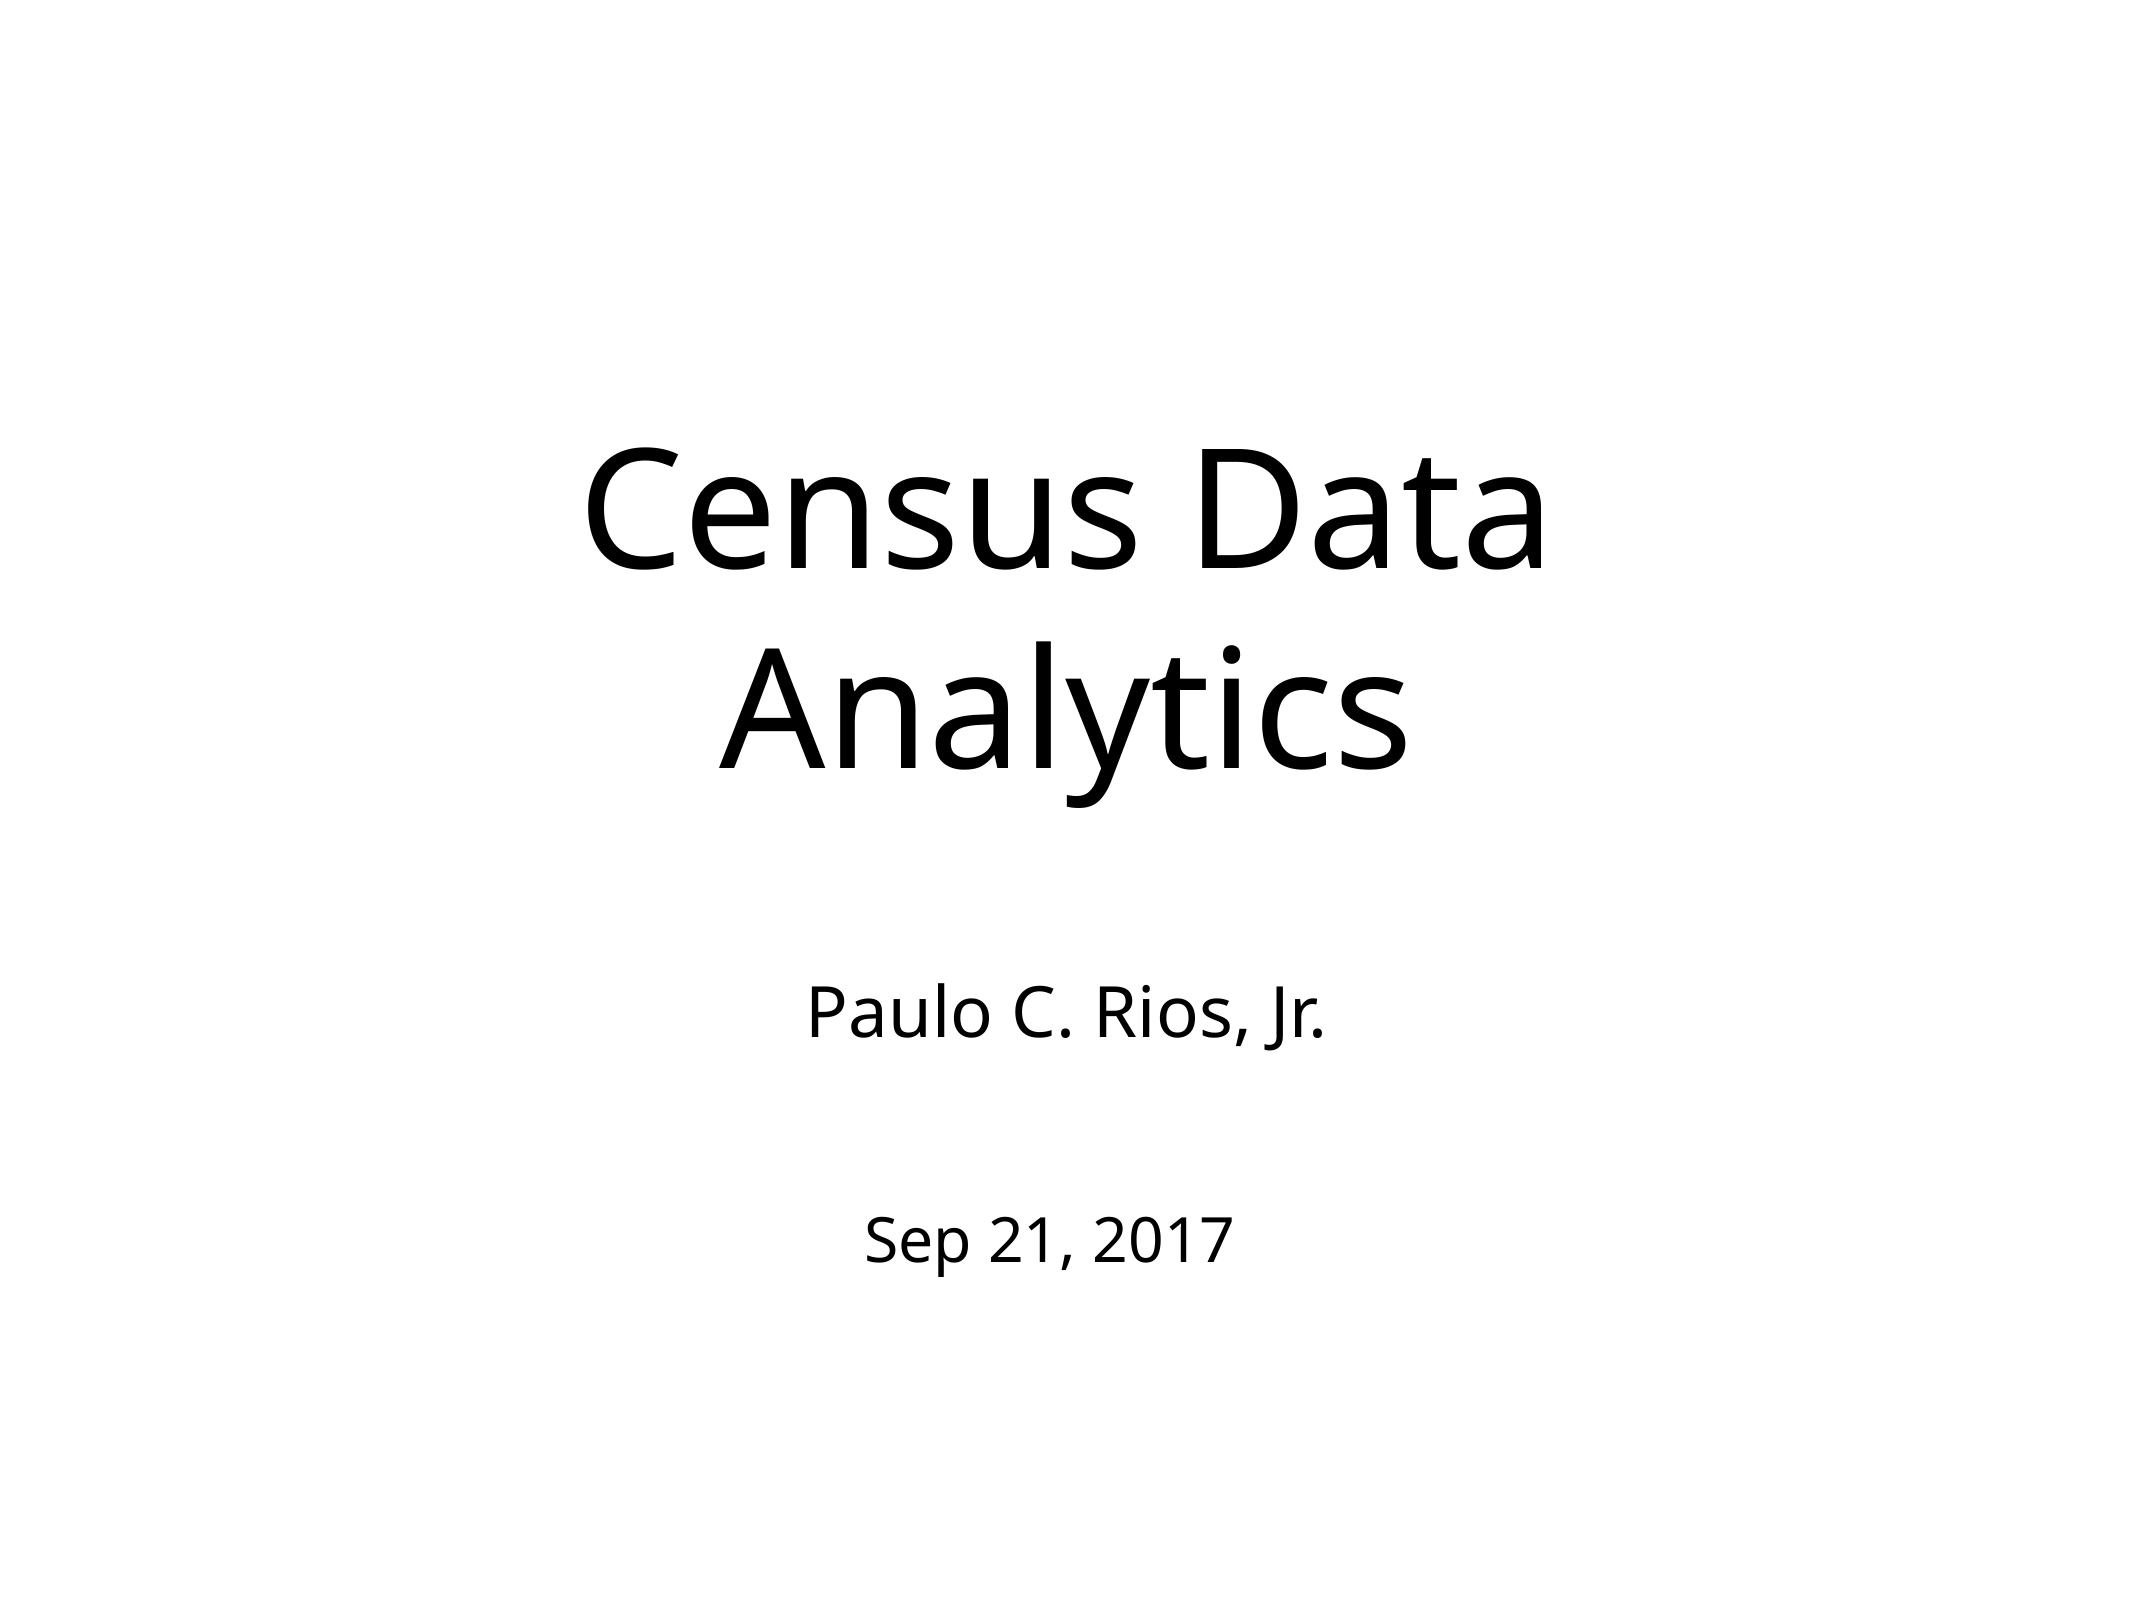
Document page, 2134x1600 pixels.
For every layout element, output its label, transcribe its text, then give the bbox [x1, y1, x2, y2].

title Census Data Analytics [207, 268, 1926, 811]
text_box Sep 21, 2017 [191, 1191, 1909, 1377]
subtitle Paulo C. Rios, Jr. [207, 957, 1926, 1145]
